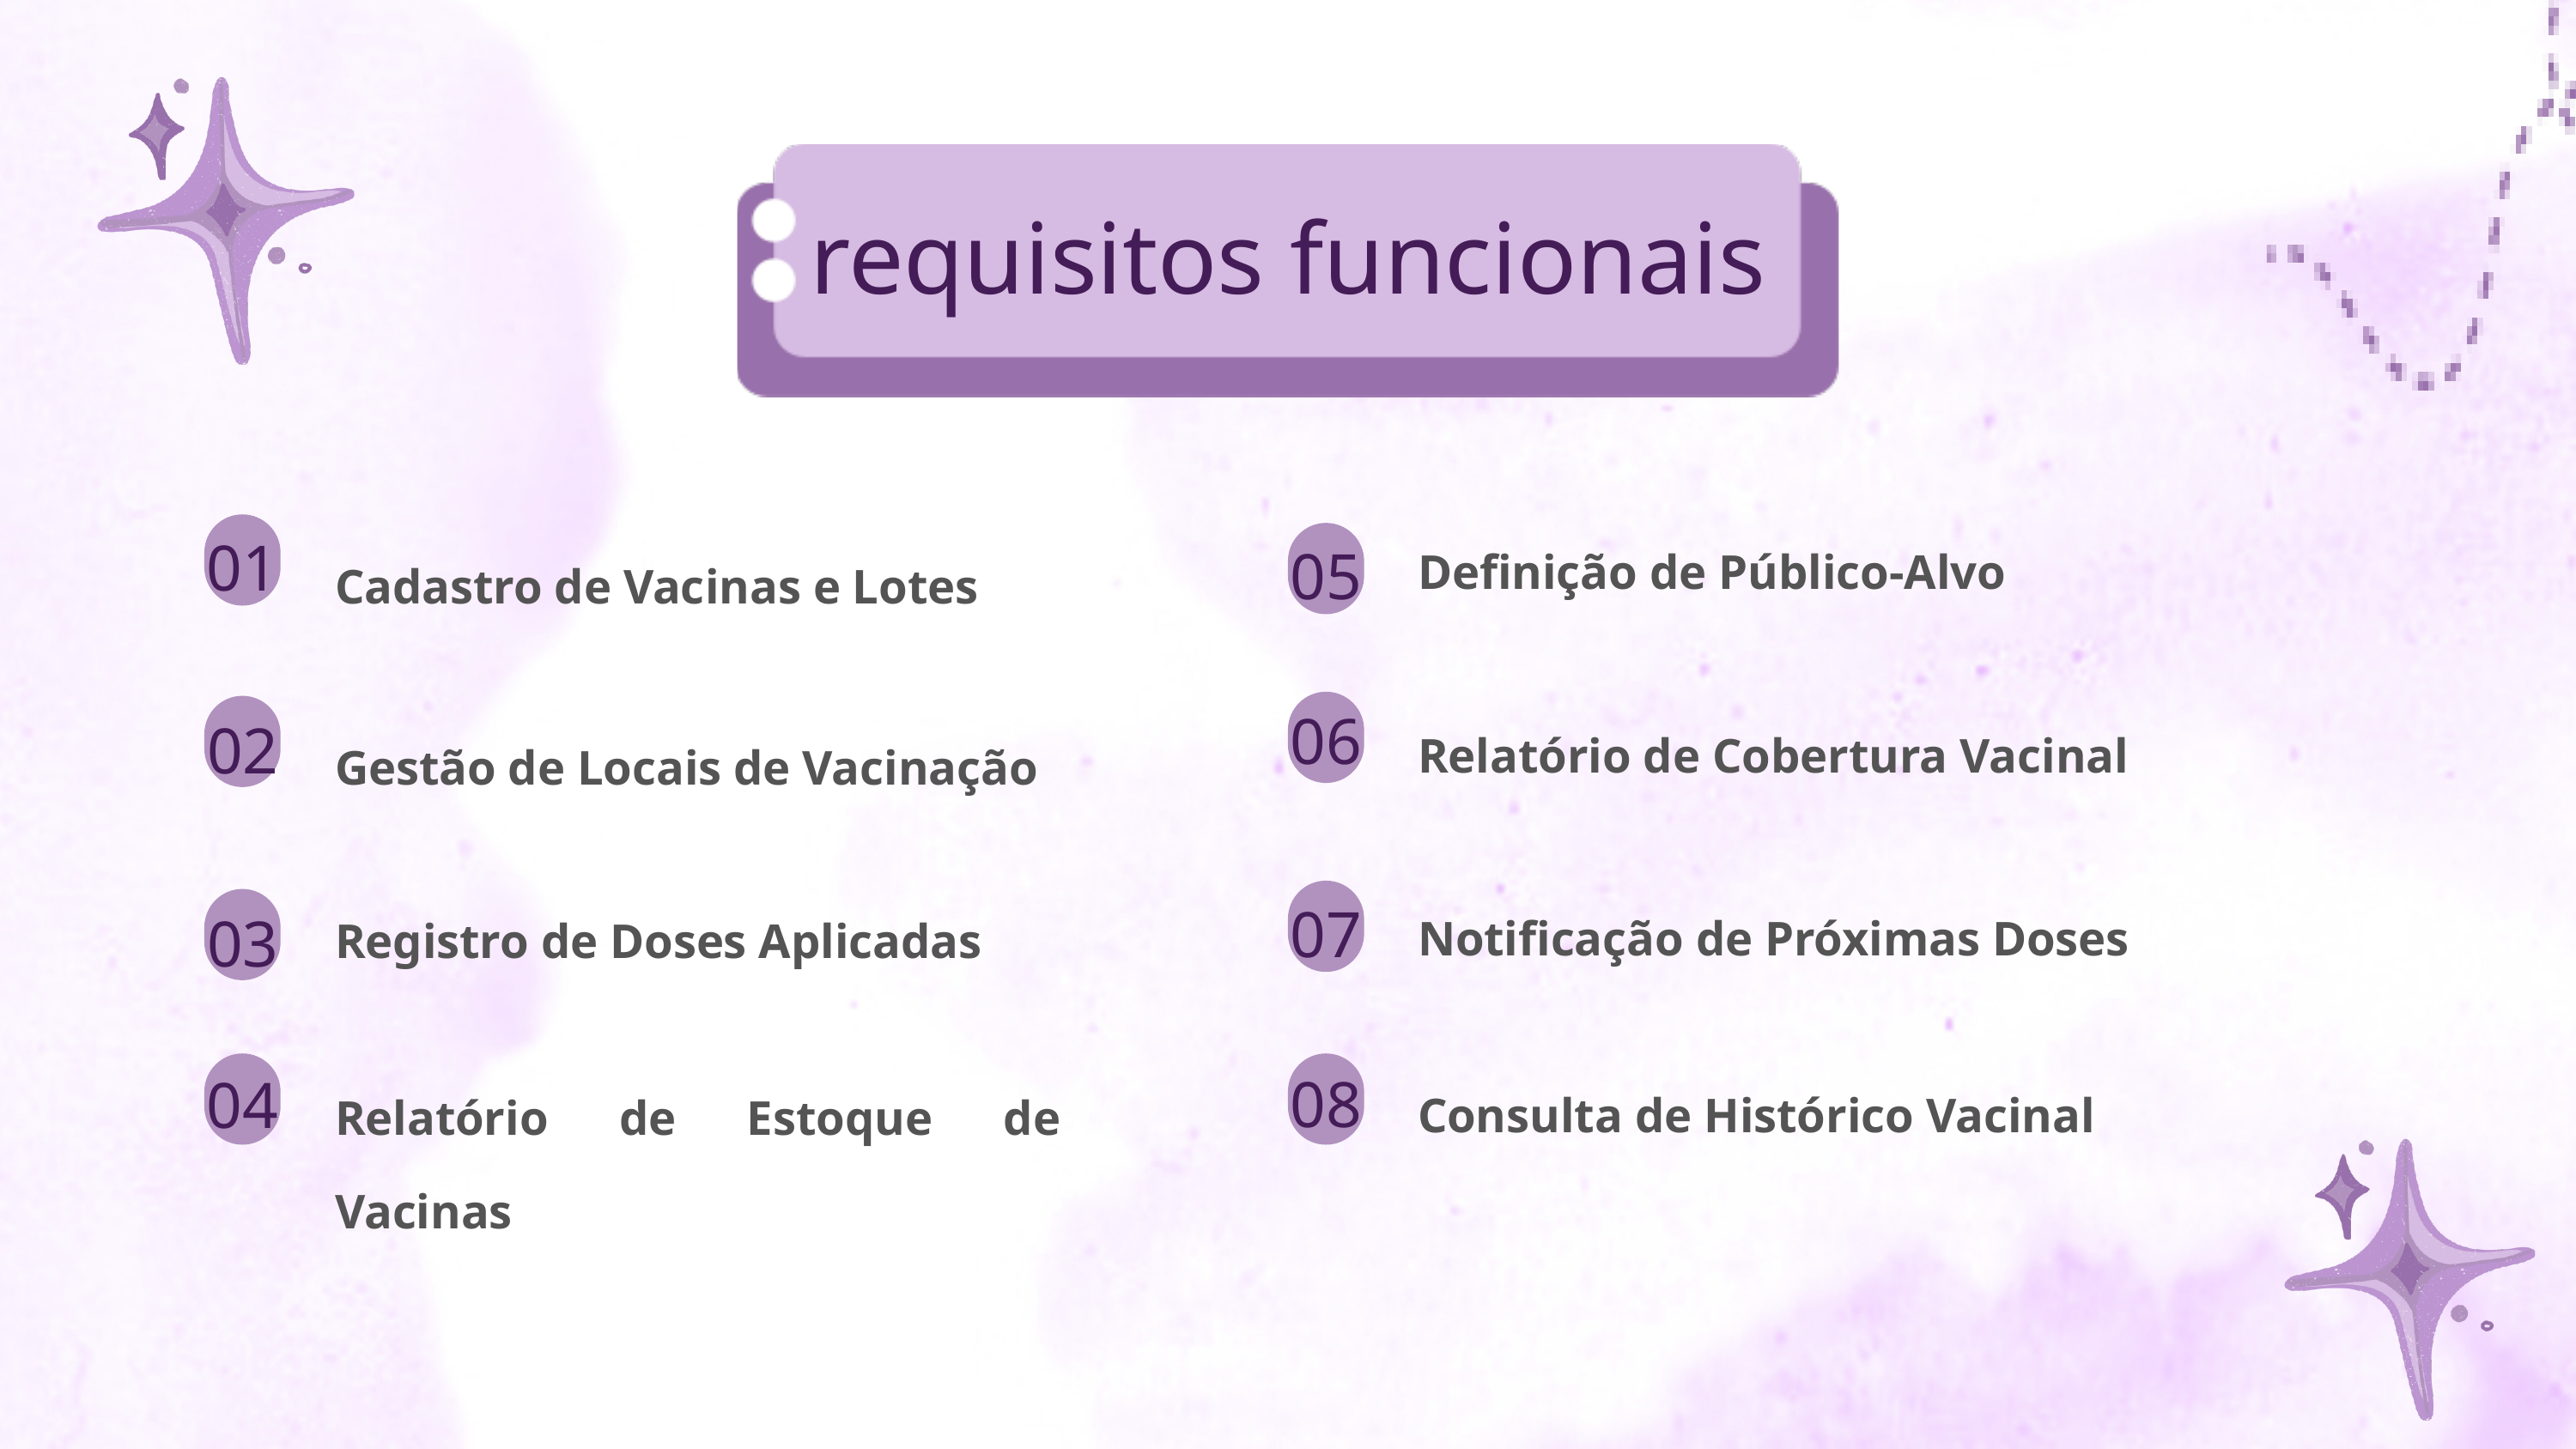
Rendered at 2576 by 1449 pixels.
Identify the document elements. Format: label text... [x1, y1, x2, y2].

text_box Gestão de Locais de Vacinação [334, 700, 1061, 795]
text_box [2266, 0, 2576, 391]
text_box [1287, 522, 1364, 615]
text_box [204, 695, 281, 788]
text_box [204, 513, 281, 606]
text_box requisitos funcionais [749, 175, 1827, 313]
text_box [96, 76, 355, 365]
text_box [737, 144, 1839, 397]
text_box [1287, 1052, 1364, 1145]
text_box Relatório de Cobertura Vacinal [1418, 688, 2144, 782]
text_box [2283, 1138, 2536, 1421]
text_box Relatório de Estoque de Vacinas [334, 1051, 1061, 1238]
text_box Registro de Doses Aplicadas [334, 874, 1061, 968]
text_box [204, 888, 281, 981]
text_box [1287, 880, 1364, 973]
text_box Notificação de Próximas Doses [1418, 871, 2144, 965]
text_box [1287, 691, 1364, 784]
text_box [204, 1052, 281, 1145]
text_box Consulta de Histórico Vacinal [1418, 1048, 2144, 1143]
text_box Definição de Público-Alvo [1418, 506, 2144, 599]
text_box Cadastro de Vacinas e Lotes [334, 519, 1061, 613]
text_box [0, 0, 2576, 1449]
